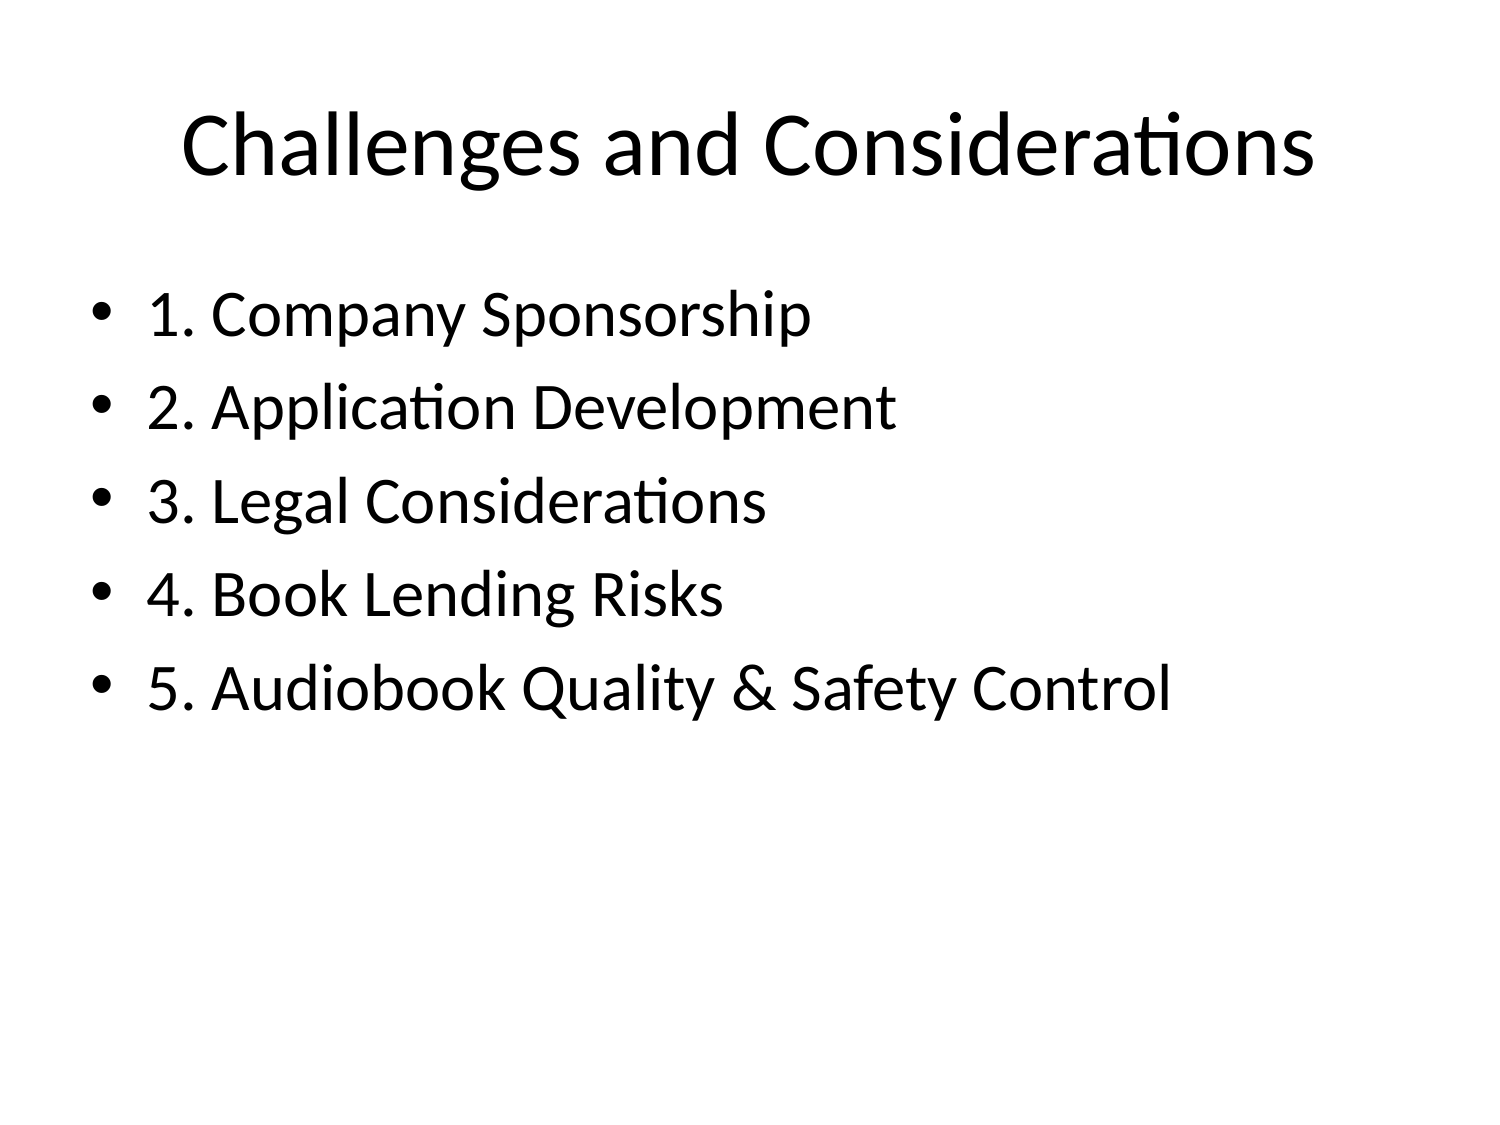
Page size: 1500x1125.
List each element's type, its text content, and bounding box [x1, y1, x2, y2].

title Challenges and Considerations [75, 45, 1425, 233]
list 1. Company Sponsorship 2. Application Development 3. Legal Considerations 4. Book Lending Risks 5. Audiobook Quality & Safety Control [75, 262, 1425, 1005]
